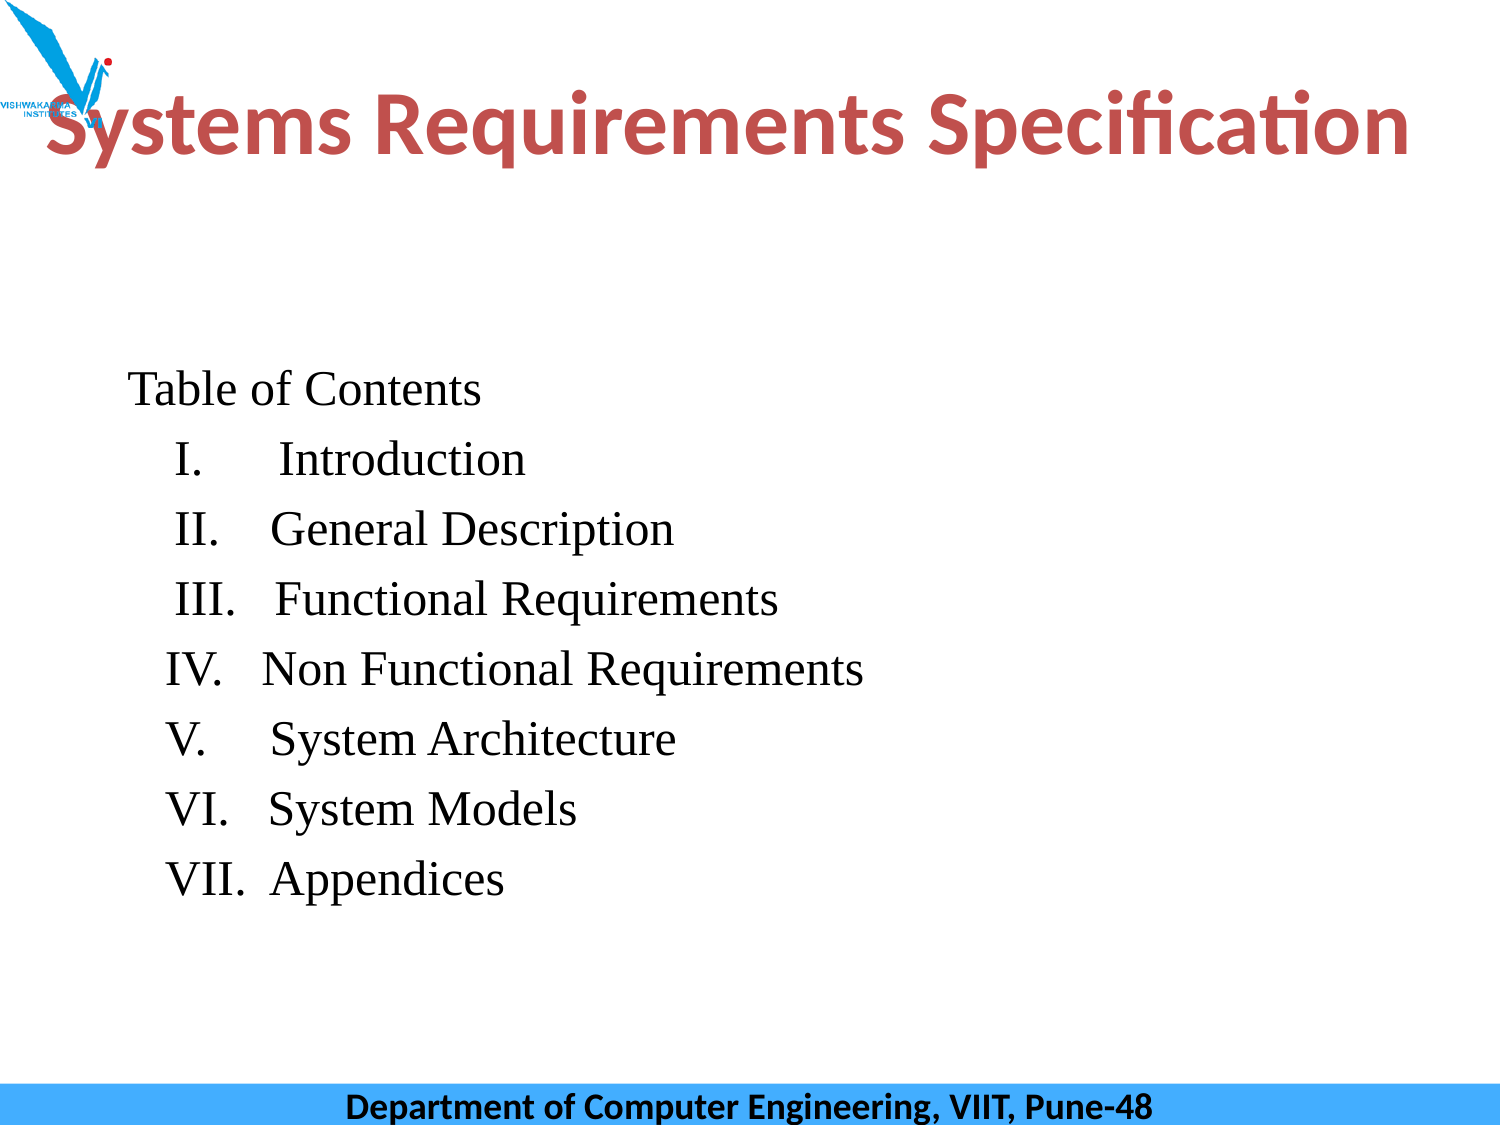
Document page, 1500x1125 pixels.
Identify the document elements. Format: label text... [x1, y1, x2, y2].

text_box Systems Requirements Specification [34, 58, 1424, 177]
text_box Department of Computer Engineering, VIIT, Pune-48 [0, 1082, 1500, 1125]
picture [0, 0, 119, 135]
text_box Table of Contents I. Introduction II. General Description III. Functional Requirements IV. Non Functional Requirements V. System Architecture VI. System Models VII. Appendices [112, 362, 1350, 963]
